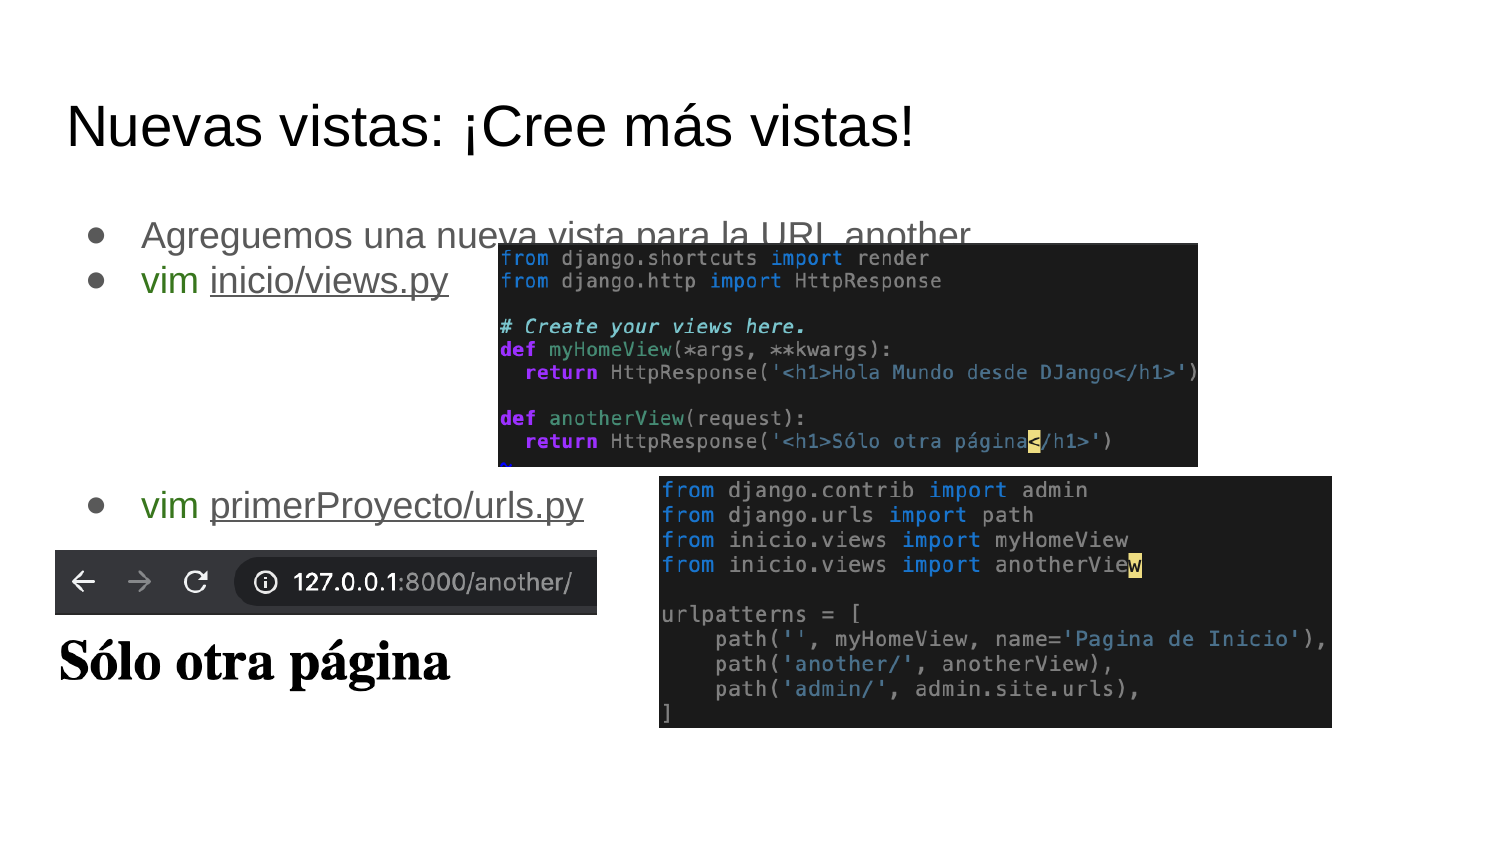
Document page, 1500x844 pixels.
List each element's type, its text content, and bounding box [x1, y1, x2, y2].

picture [659, 476, 1332, 728]
list Agreguemos una nueva vista para la URL another vim inicio/views.py vim primerProyecto/urls.py [51, 189, 1449, 750]
title Nuevas vistas: ¡Cree más vistas! [51, 72, 1449, 167]
picture [498, 243, 1199, 467]
picture [55, 549, 597, 715]
